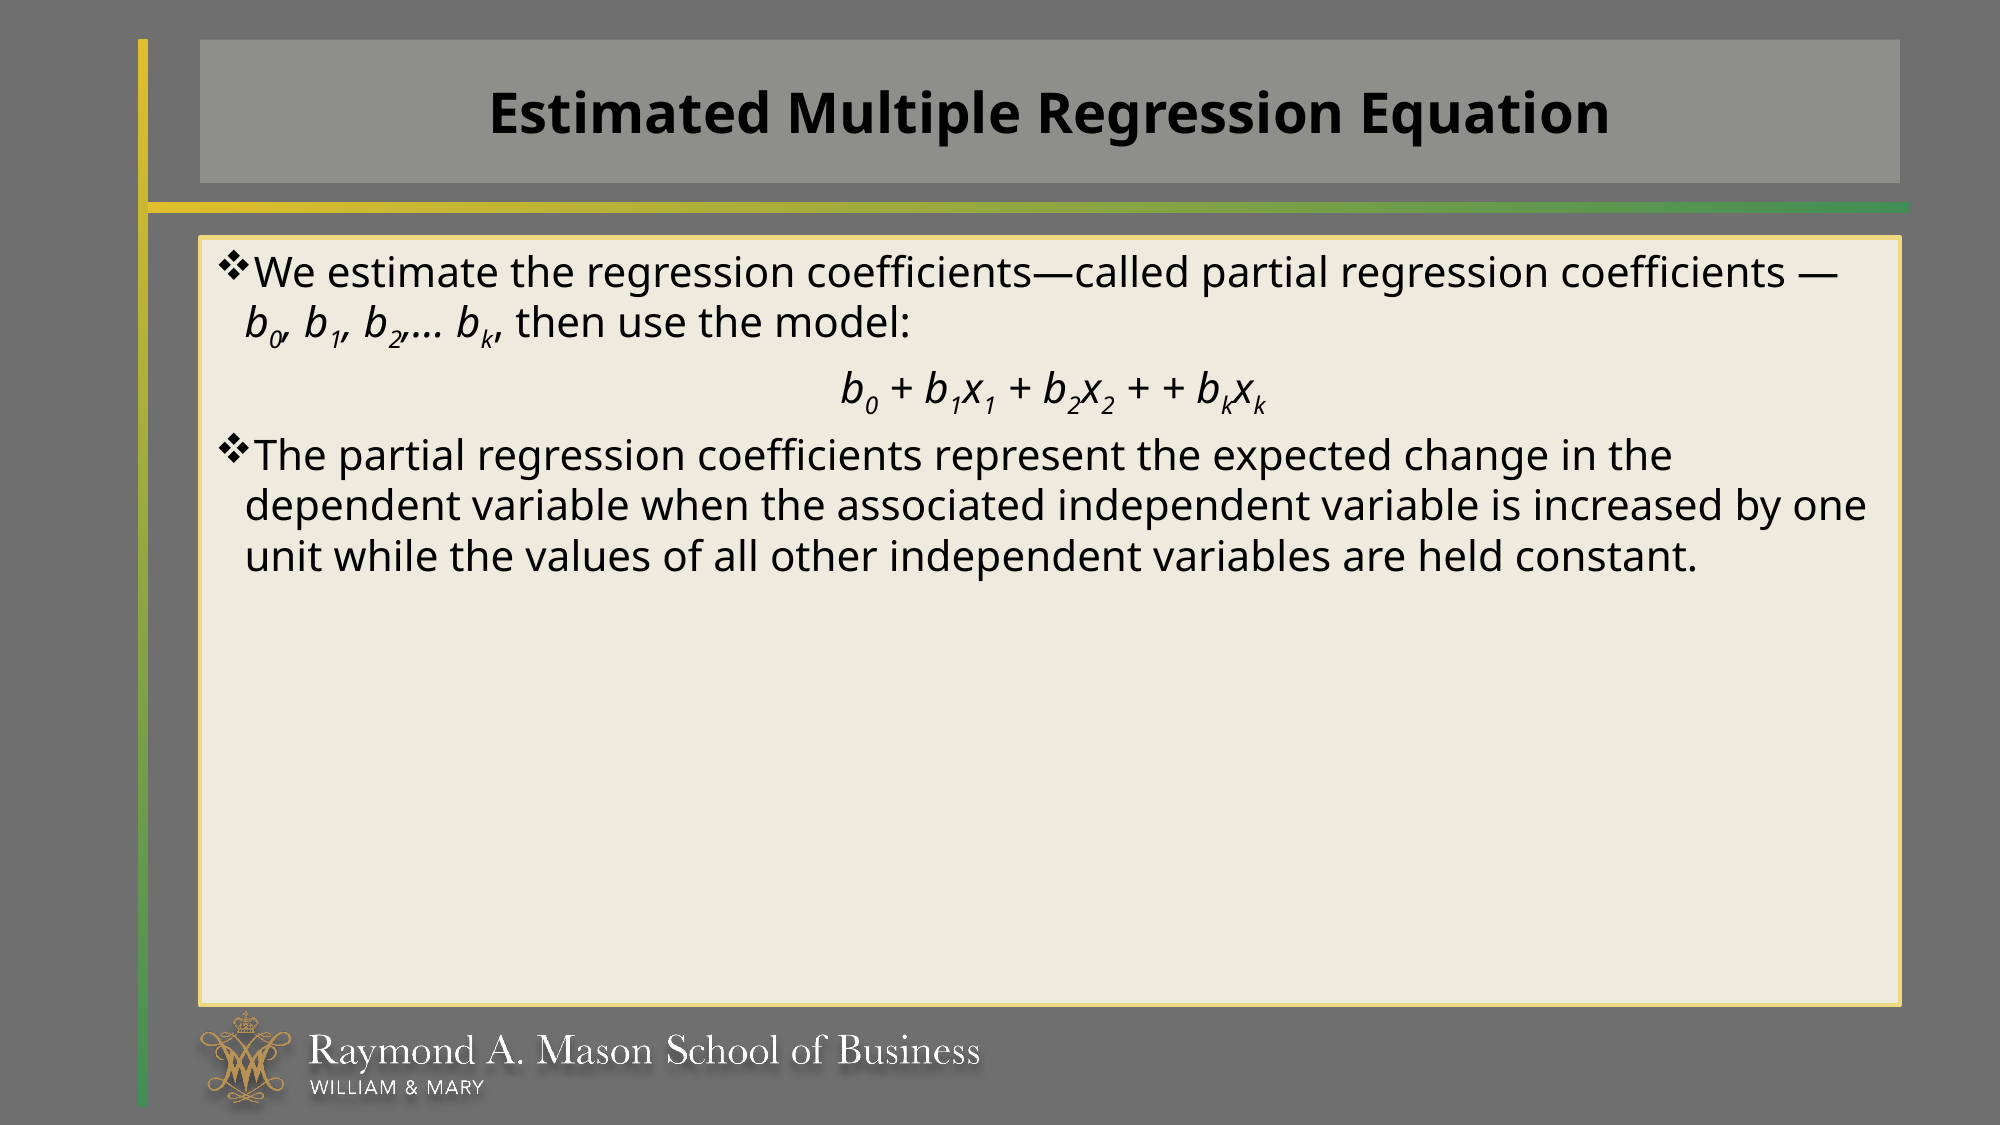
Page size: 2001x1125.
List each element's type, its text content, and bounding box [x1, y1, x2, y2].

title Estimated Multiple Regression Equation [200, 39, 1900, 184]
picture [200, 1011, 979, 1103]
